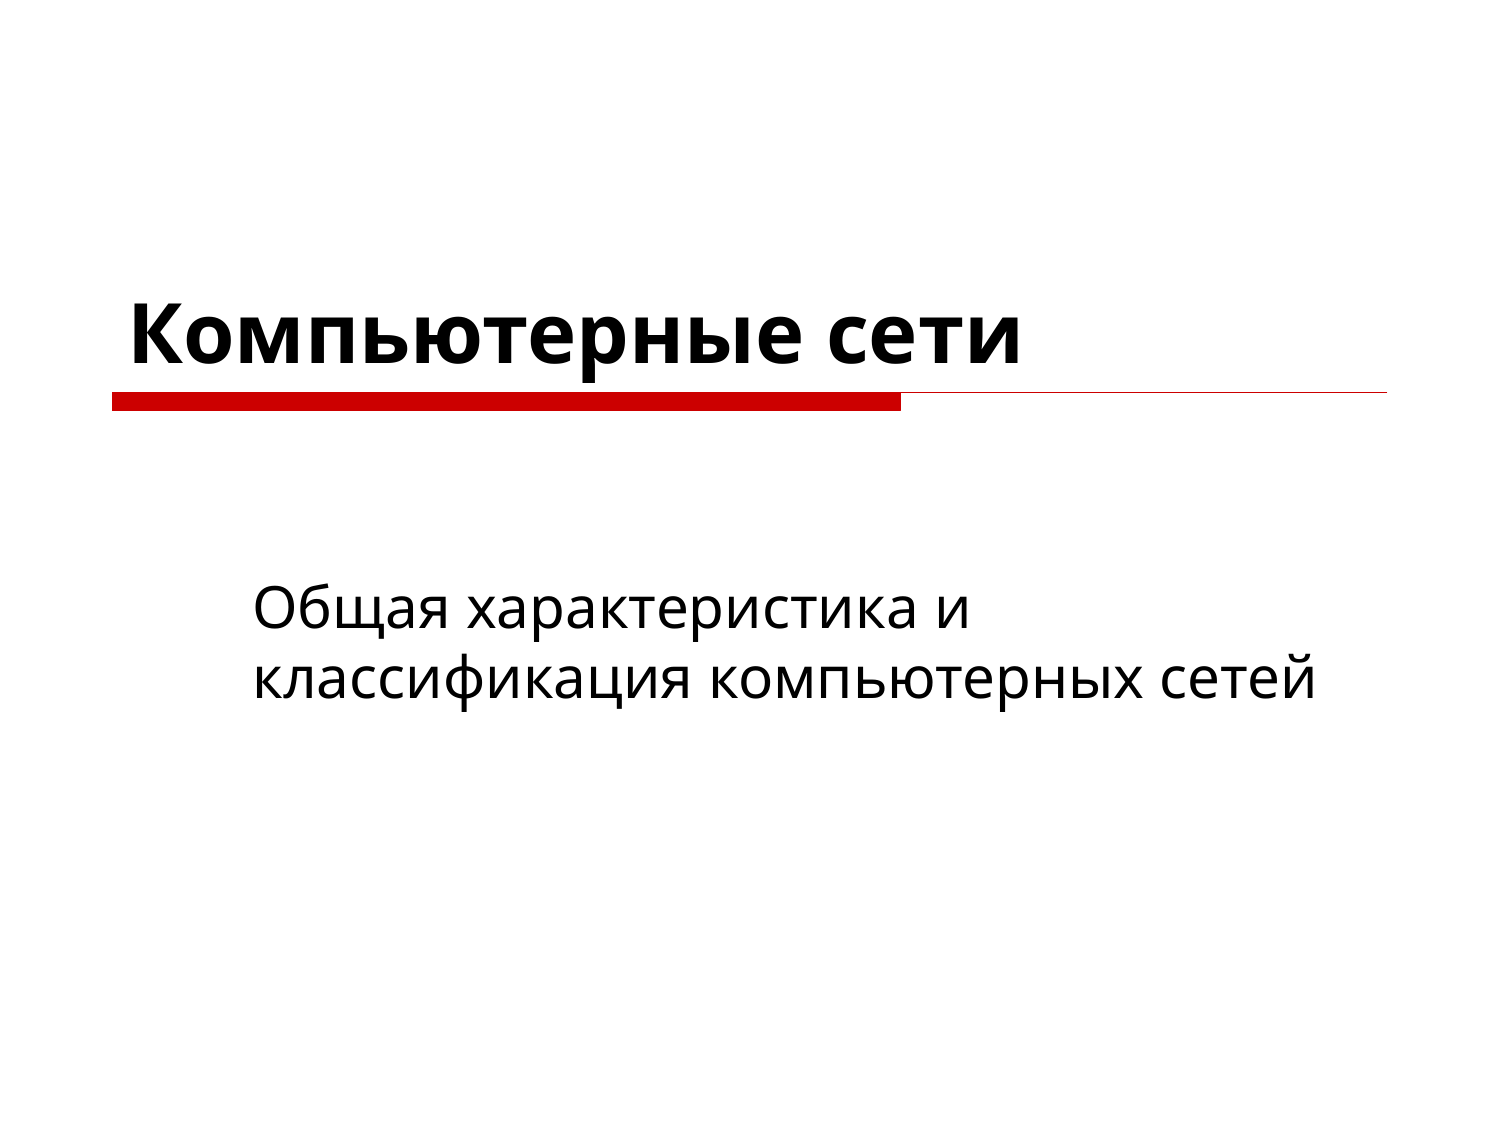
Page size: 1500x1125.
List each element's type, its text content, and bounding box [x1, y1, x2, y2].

subtitle Общая характеристика и классификация компьютерных сетей [237, 562, 1388, 825]
title Компьютерные сети [112, 162, 1388, 388]
